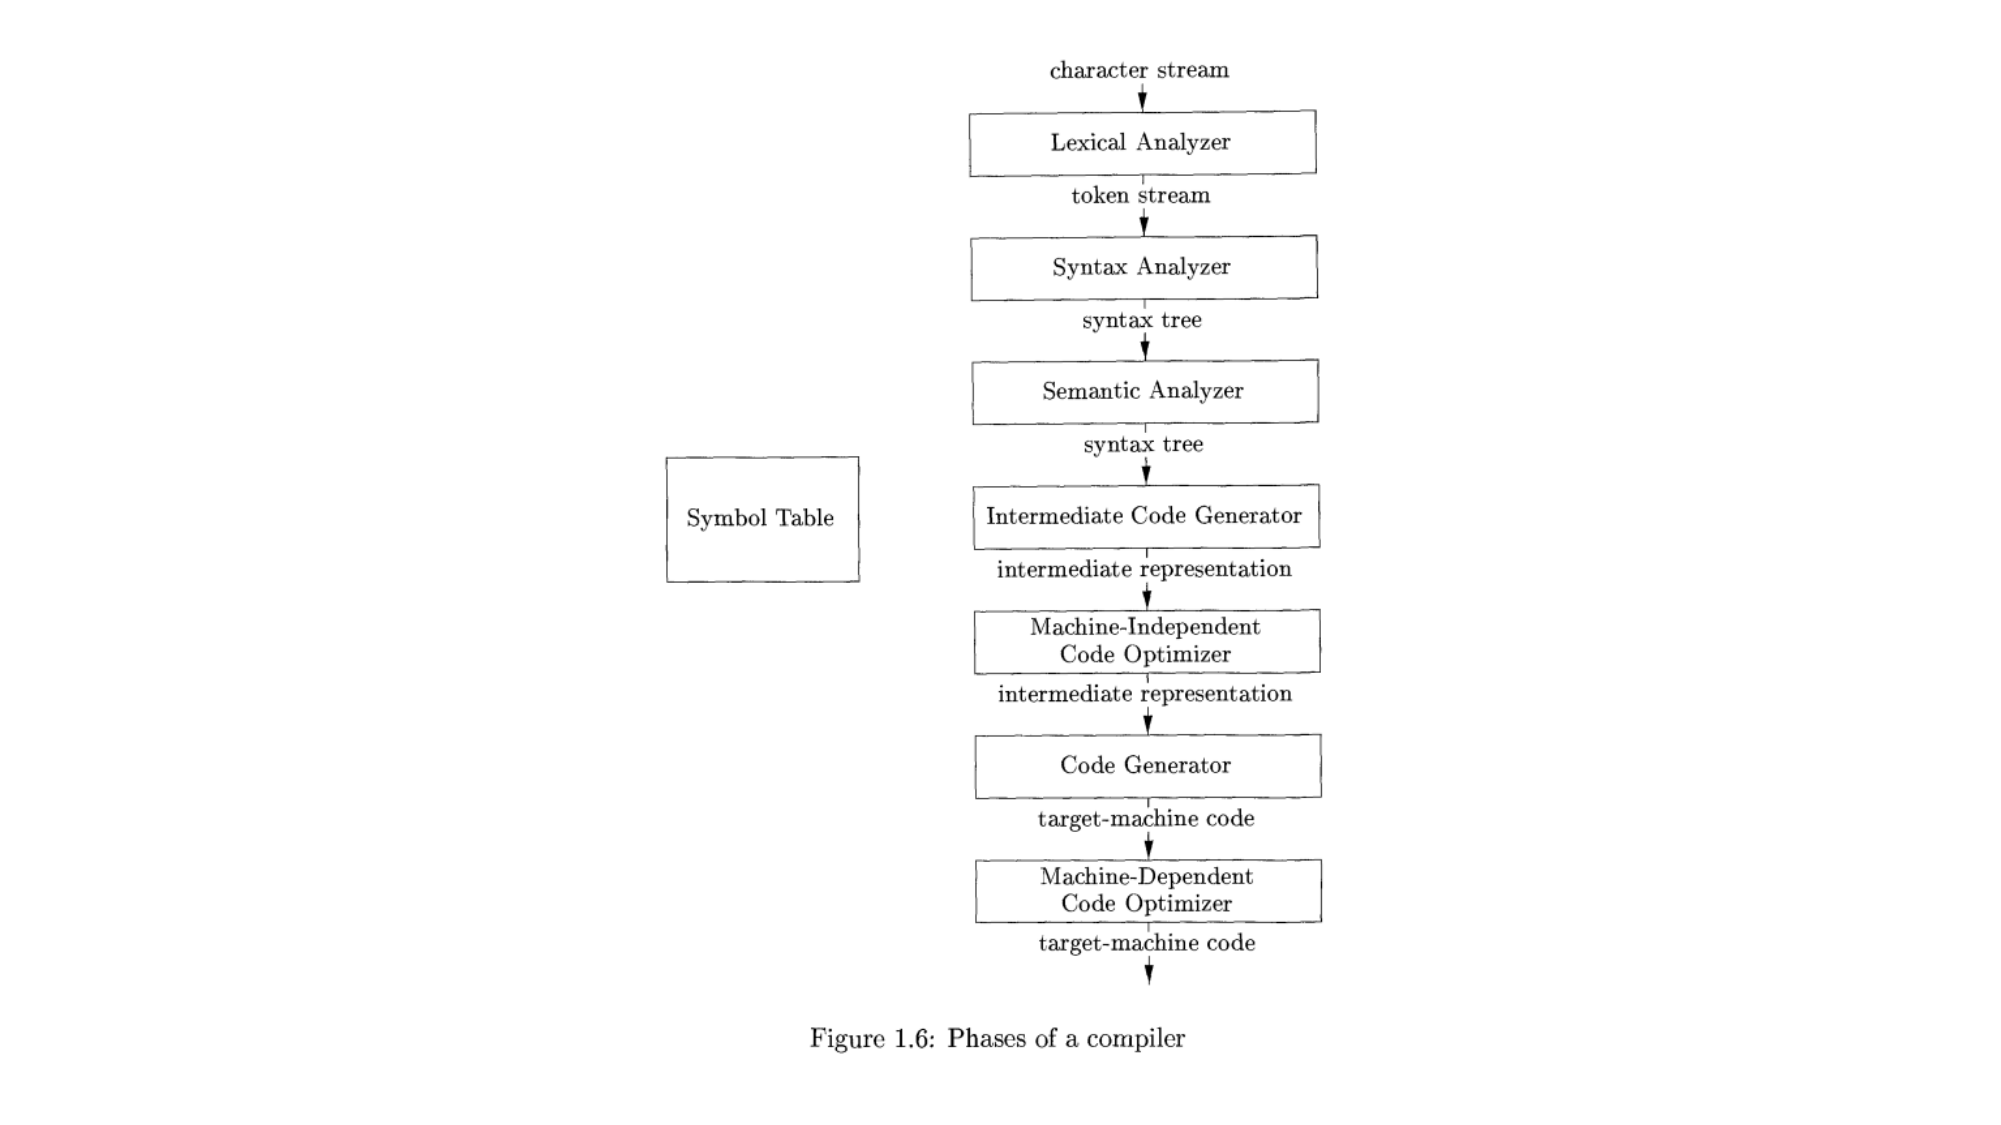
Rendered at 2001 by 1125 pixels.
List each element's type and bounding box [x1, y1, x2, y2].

picture [613, 39, 1377, 1073]
